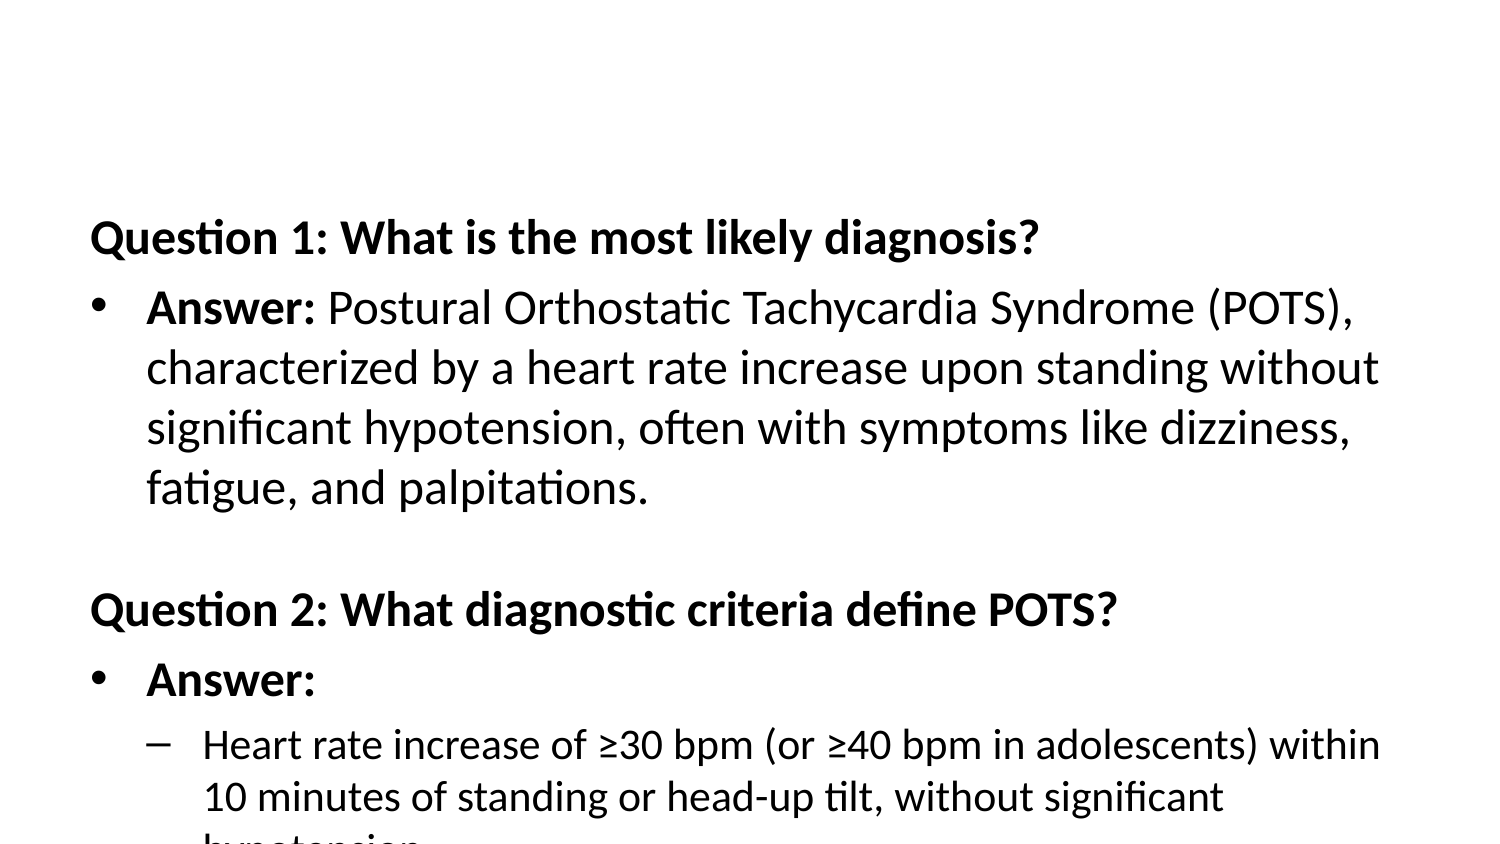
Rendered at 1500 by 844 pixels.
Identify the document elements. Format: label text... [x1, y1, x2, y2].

list Question 1: What is the most likely diagnosis? Answer: Postural Orthostatic Tachycardia Syndrome (POTS), characterized by a heart rate increase upon standing without significant hypotension, often with symptoms like dizziness, fatigue, and palpitations. Question 2: What diagnostic criteria define POTS? Answer: Heart rate increase of ≥30 bpm (or ≥40 bpm in adolescents) within 10 minutes of standing or head-up tilt, without significant hypotension. Symptoms lasting ≥6 months. Exclusion of other causes. Question 3: What initial diagnostic tests should be considered? Answer: Orthostatic Vital Signs Head-Up Tilt Test (HUTT) Blood Tests (to rule out secondary causes). ECG (to rule out arrhythmias or structural abnormalities). Question 4: How does the Head-Up Tilt Test (HUTT) support the diagnosis of POTS? Answer: In POTS, HUTT typically shows a marked HR increase without BP drop when tilted to 60–70 degrees, confirming orthostatic intolerance. Question 5: What are common comorbid conditions associated with POTS? Answer: Anxiety, migraines, irritable bowel syndrome (IBS), and chronic fatigue syndrome. Question 6: What are key components of non-pharmacologic management for POTS? Answer: Increased fluid intake (2–3 liters/day) and salt supplementation. Physical reconditioning, especially lower body strength. Compression garments. Frequent small meals to prevent postprandial symptoms. Sleep hygiene and stress management. Question 7: When would pharmacologic management be considered, and what options are available? Answer: For significant symptoms despite lifestyle changes. Options include: Beta-blockers (e.g., propranolol). Midodrine for vasoconstriction. Fludrocortisone for volume expansion. SSRIs or SNRIs for anxiety or dysautonomia. Question 8: What is the prognosis for adolescents with POTS? Answer: Many improve with time, especially with non-pharmacologic interventions, though some have chronic symptoms. [75, 196, 1425, 754]
